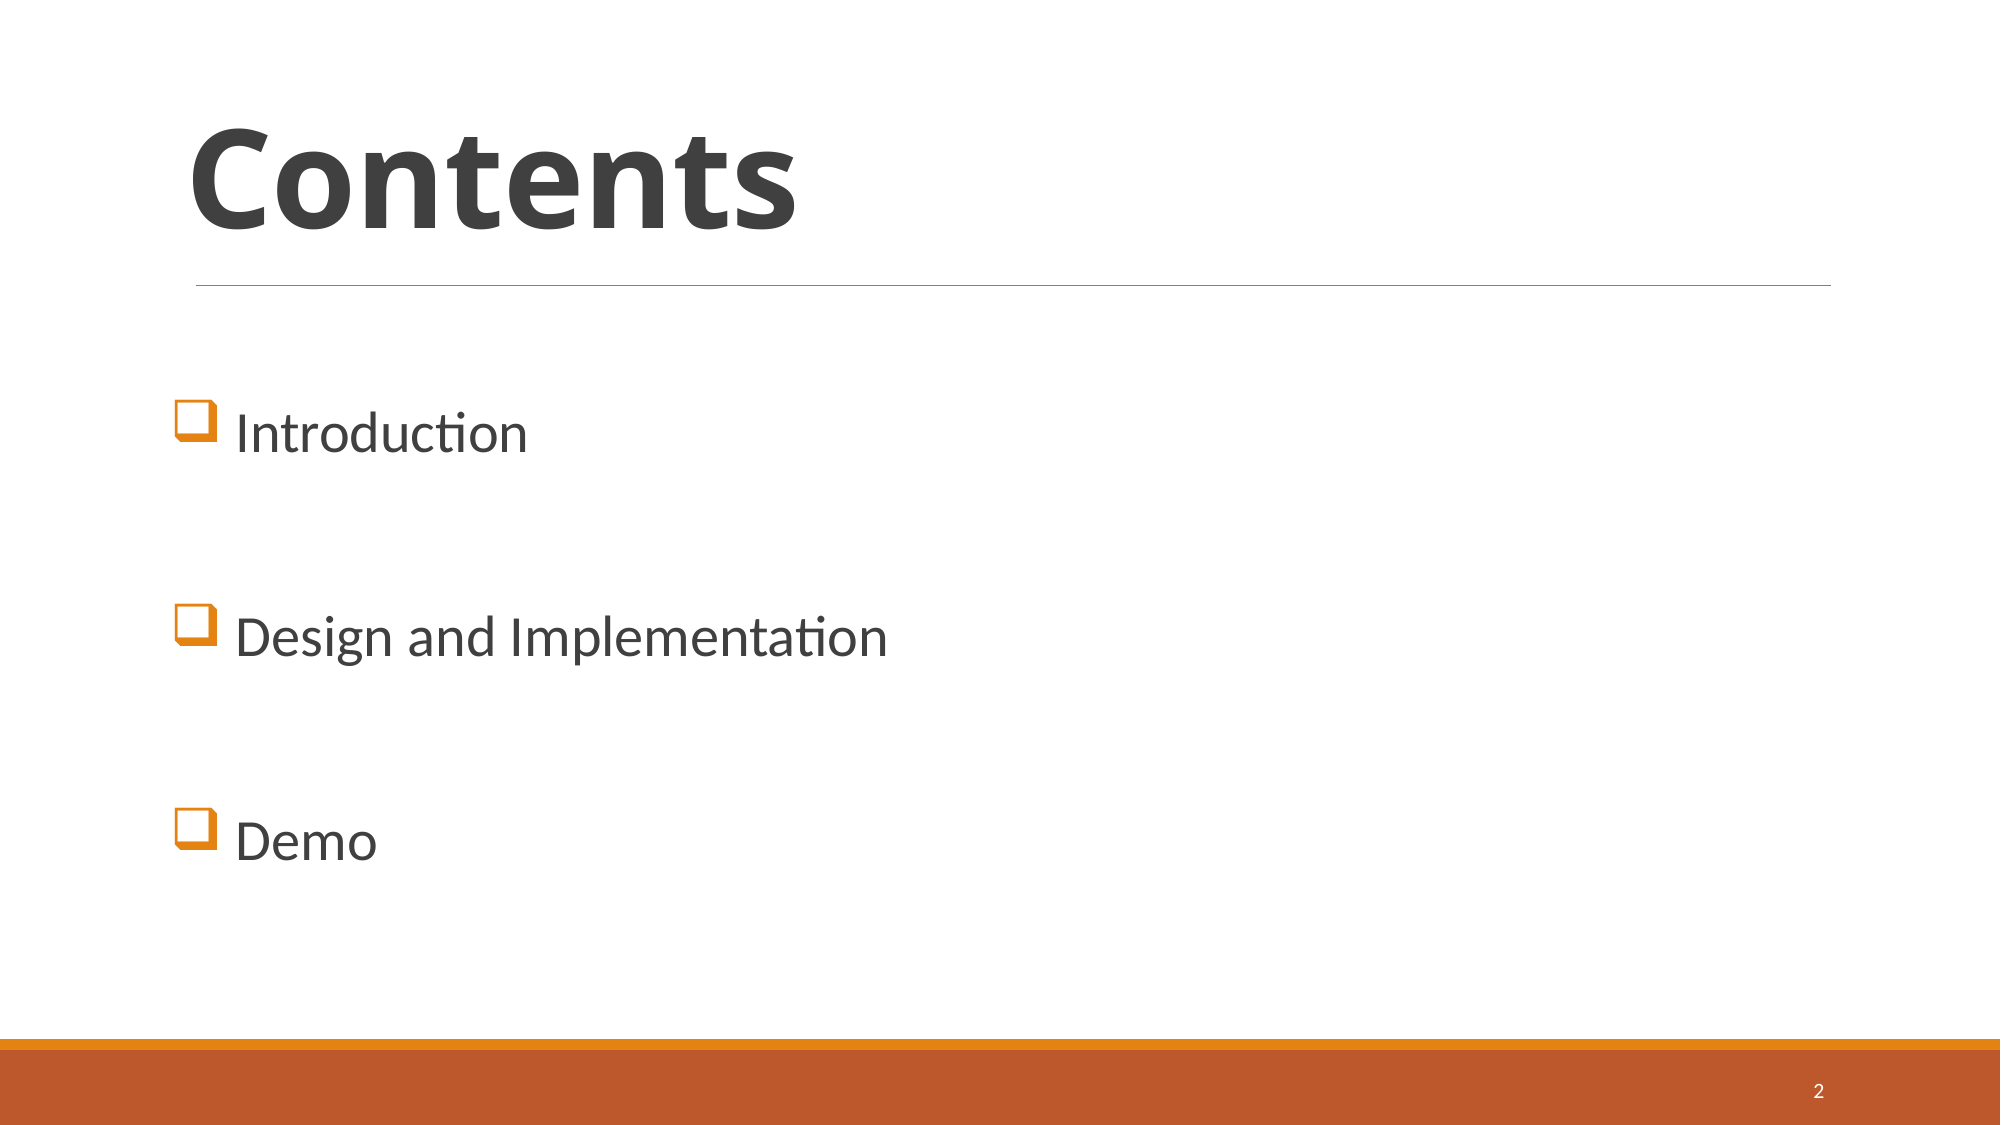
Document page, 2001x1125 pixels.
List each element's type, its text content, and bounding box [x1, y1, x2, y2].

slide_number 2 [1624, 1059, 1840, 1120]
text_box Introduction Design and Implementation Demo [170, 281, 1821, 942]
text_box Contents [170, 26, 1821, 265]
